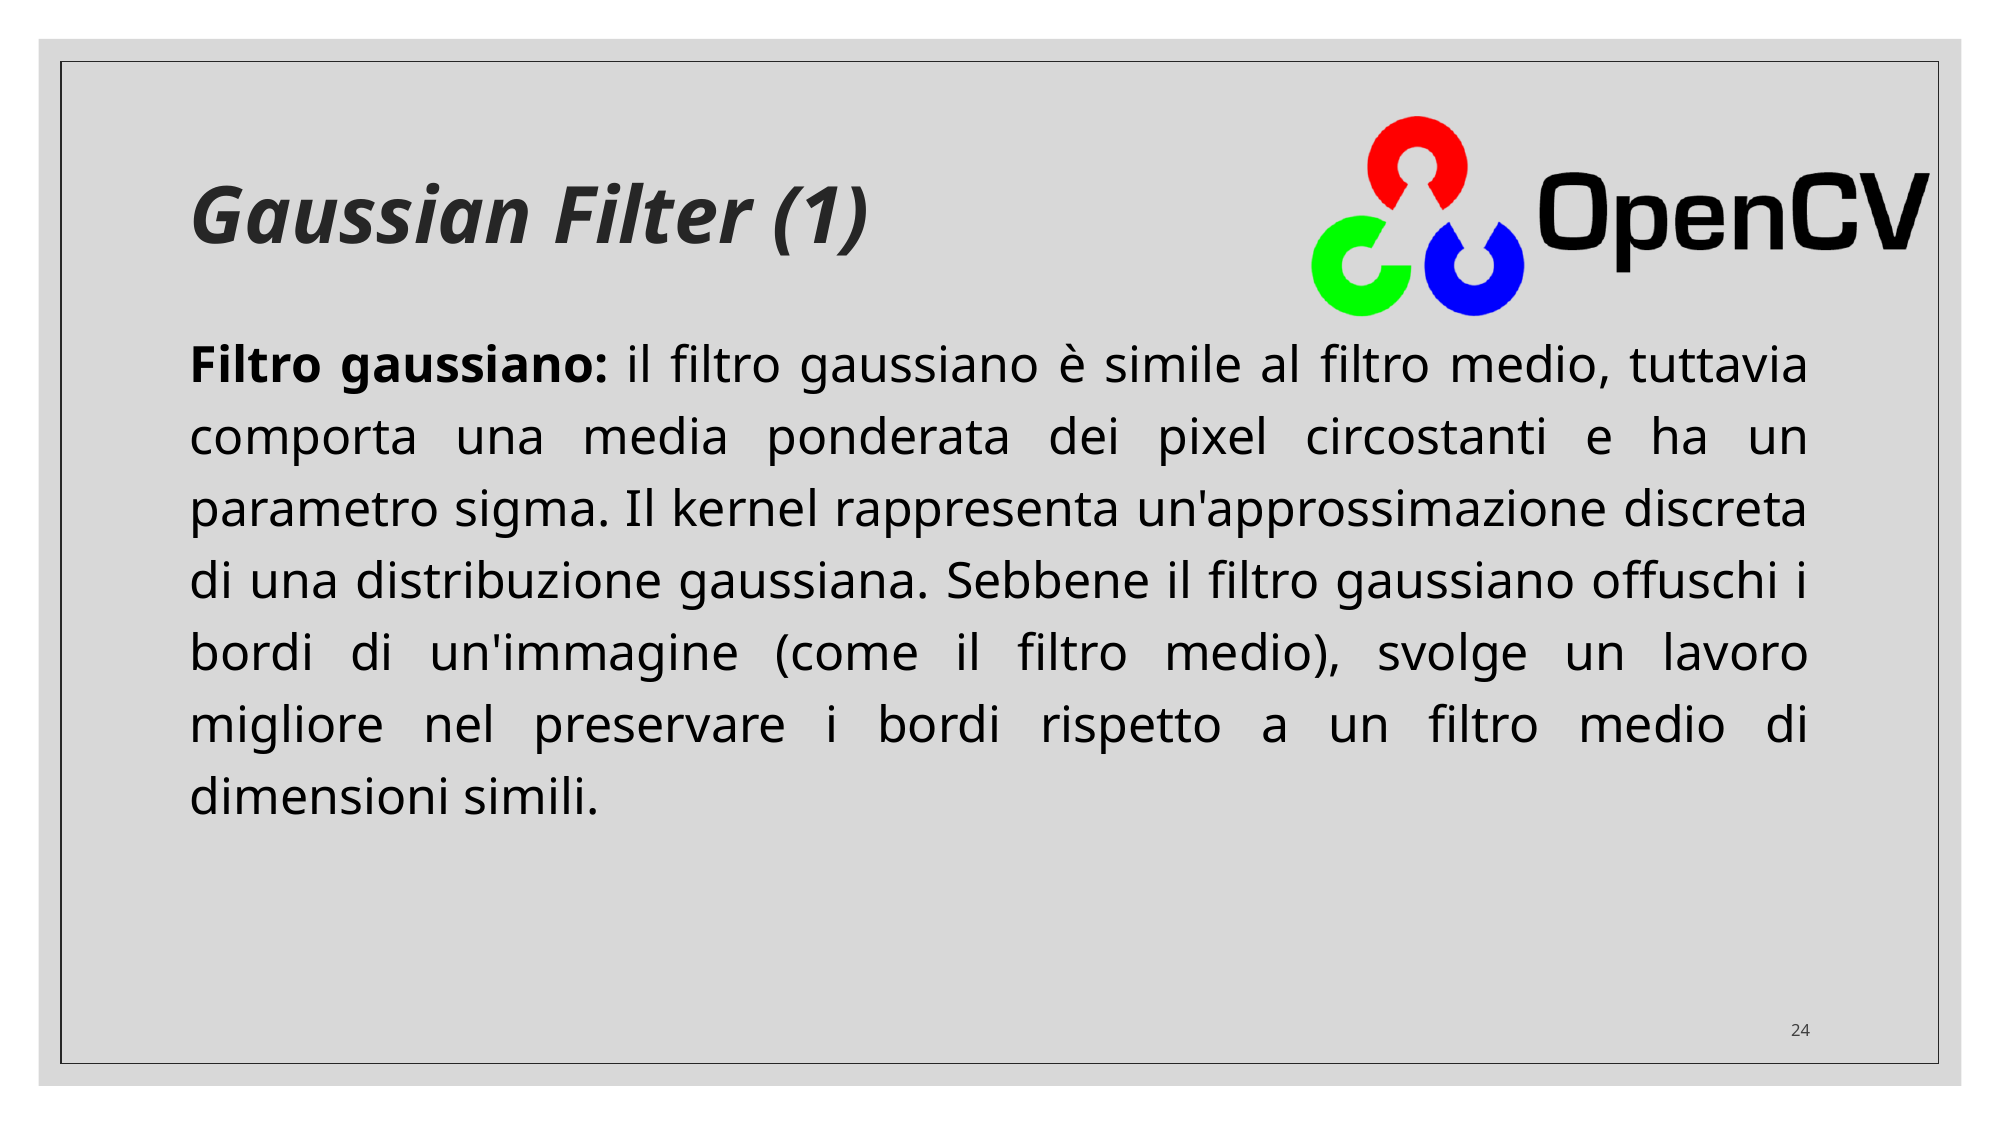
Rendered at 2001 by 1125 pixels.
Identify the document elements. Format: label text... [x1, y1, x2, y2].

slide_number 24 [1687, 990, 1825, 1050]
title Gaussian Filter (1) [174, 105, 1825, 312]
list Filtro gaussiano: il filtro gaussiano è simile al filtro medio, tuttavia comporta una media ponderata dei pixel circostanti e ha un parametro sigma. Il kernel rappresenta un'approssimazione discreta di una distribuzione gaussiana. Sebbene il filtro gaussiano offuschi i bordi di un'immagine (come il filtro medio), svolge un lavoro migliore nel preservare i bordi rispetto a un filtro medio di dimensioni simili. [174, 312, 1825, 1025]
picture [1310, 116, 1936, 320]
